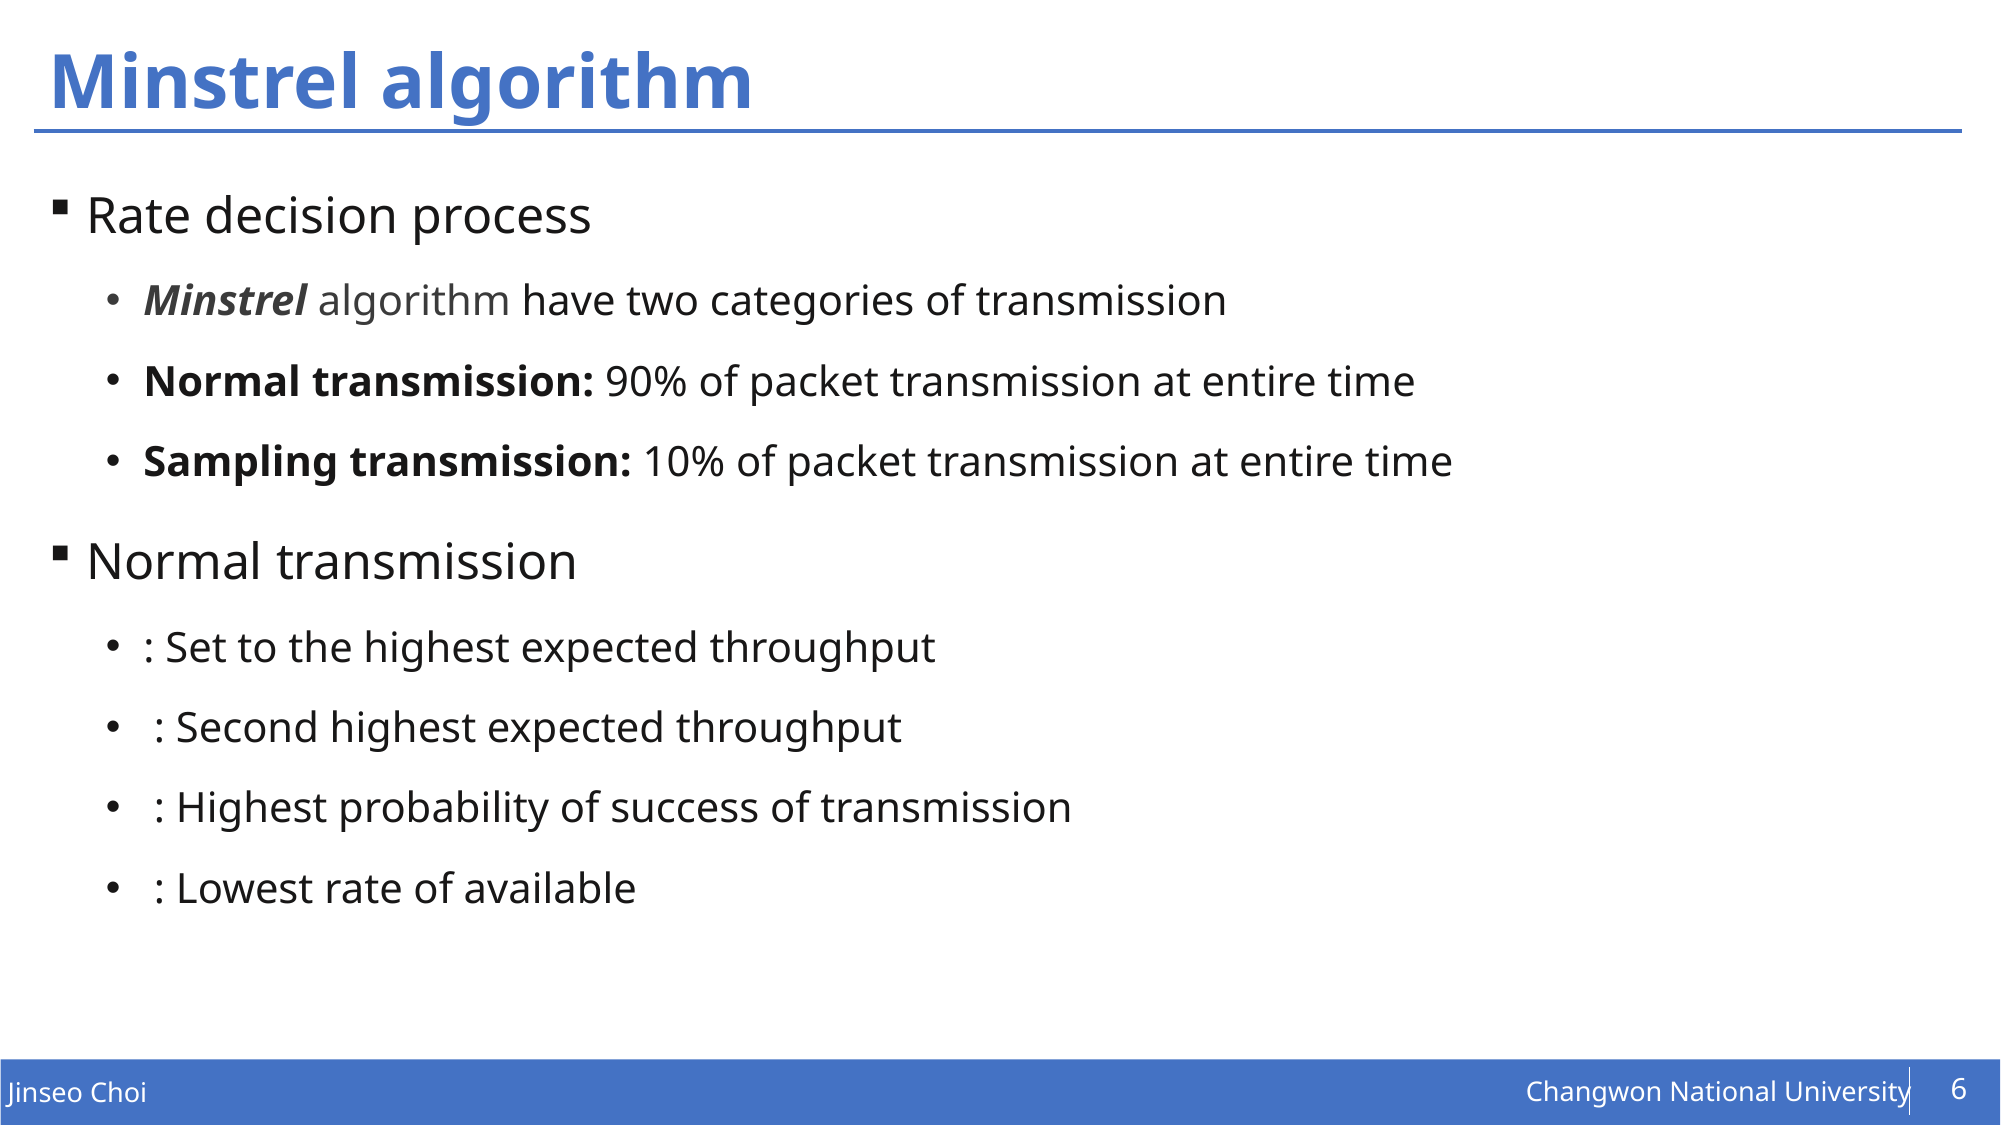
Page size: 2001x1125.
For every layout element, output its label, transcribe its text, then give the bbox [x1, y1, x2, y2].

title Minstrel algorithm [33, 27, 1963, 143]
slide_number 6 [1922, 1060, 1996, 1121]
